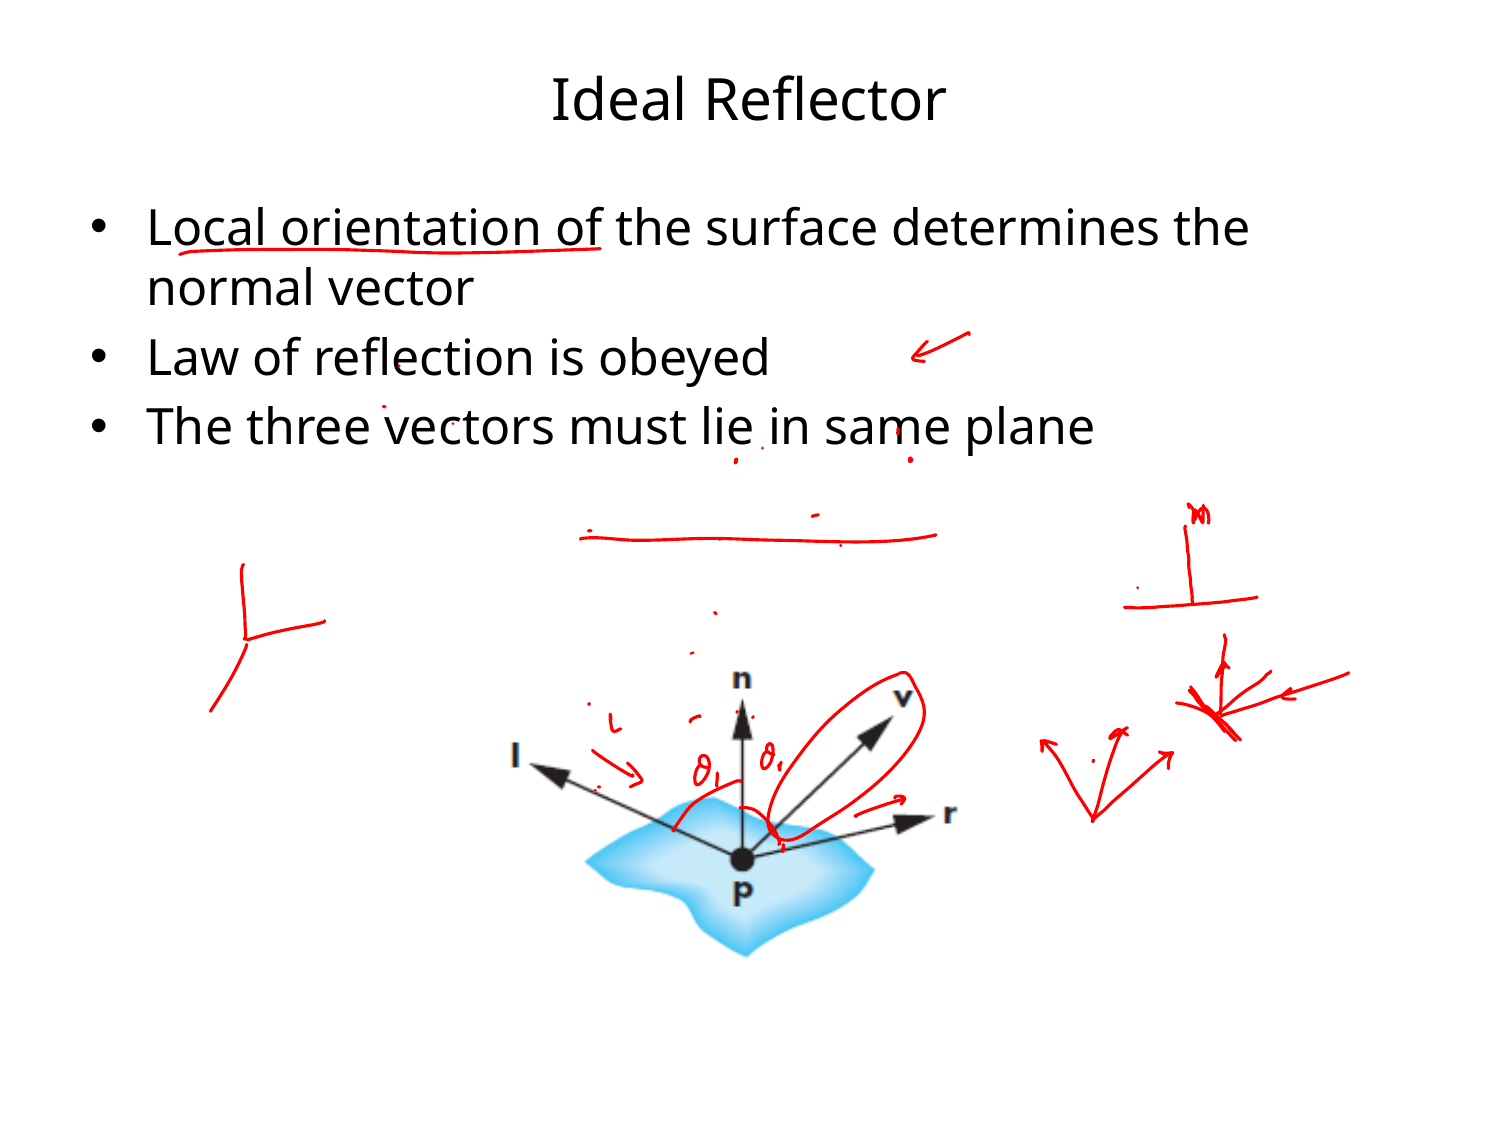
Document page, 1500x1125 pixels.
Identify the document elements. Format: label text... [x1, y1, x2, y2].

title Ideal Reflector [75, 45, 1425, 150]
picture [474, 605, 1014, 963]
